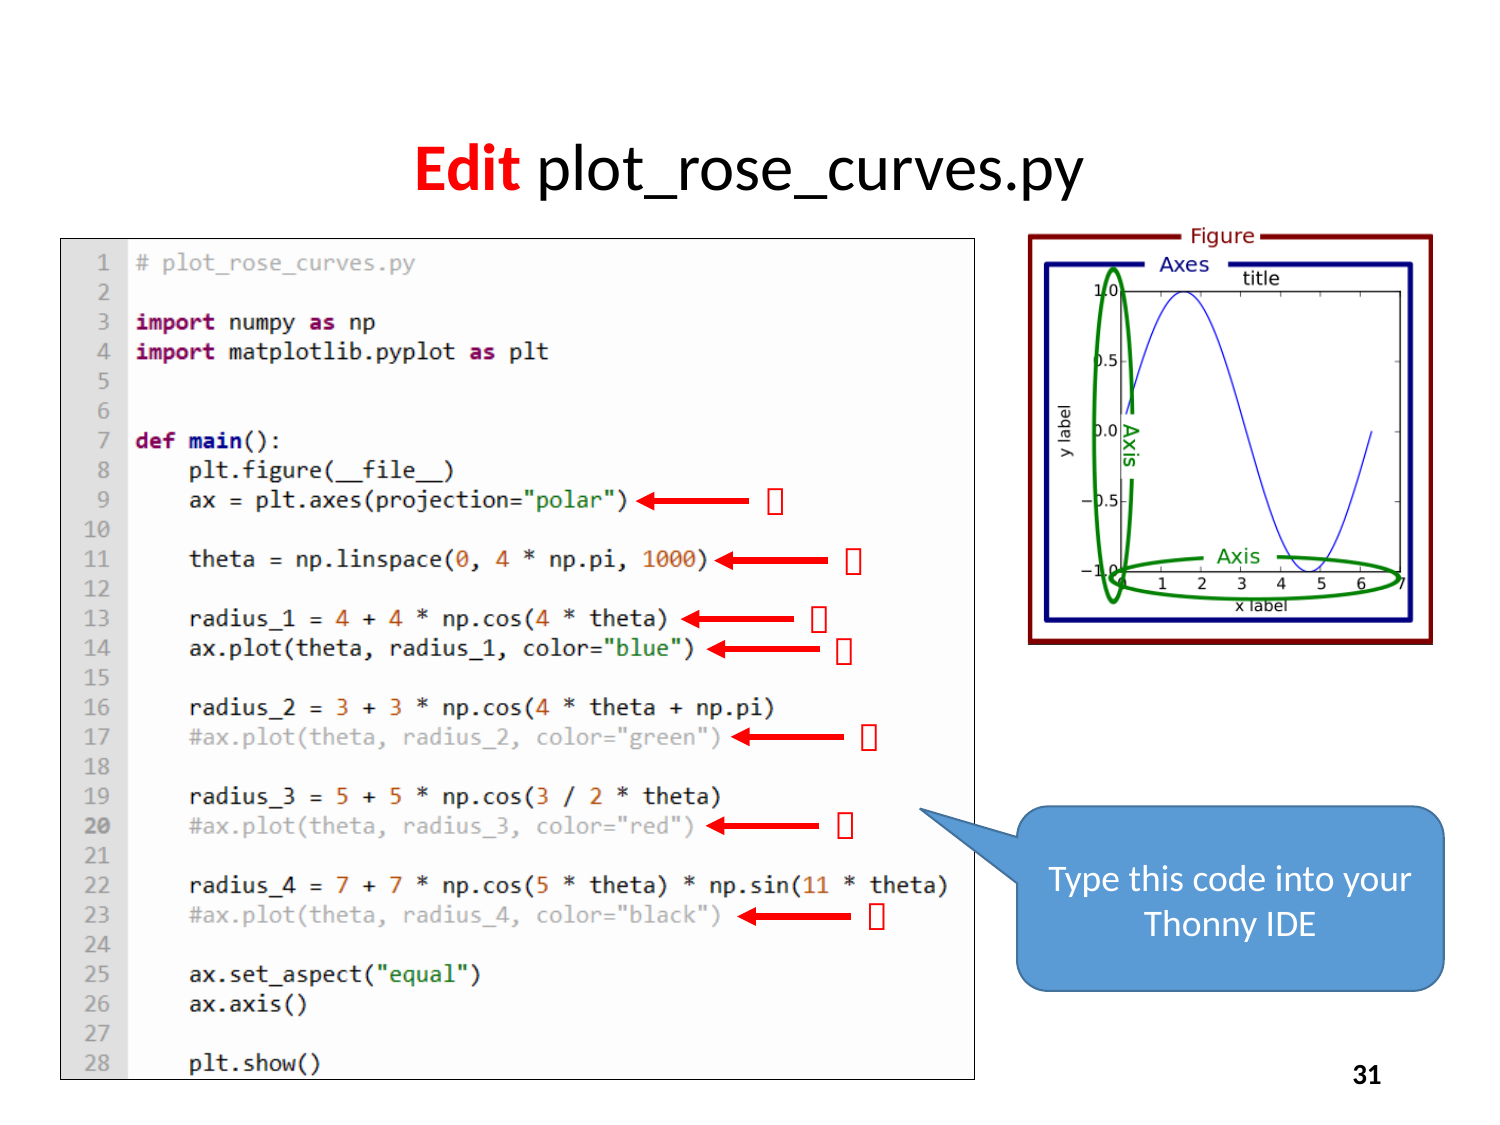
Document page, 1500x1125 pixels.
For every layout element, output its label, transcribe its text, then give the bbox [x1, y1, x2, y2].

title Edit plot_rose_curves.py [103, 59, 1397, 278]
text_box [635, 470, 813, 532]
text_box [714, 530, 891, 591]
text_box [737, 885, 914, 947]
picture [1027, 221, 1433, 645]
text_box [730, 706, 906, 768]
text_box Type this code into your Thonny IDE [975, 805, 1445, 992]
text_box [680, 588, 856, 650]
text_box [705, 794, 883, 856]
slide_number 31 [1059, 1042, 1397, 1103]
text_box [706, 620, 882, 682]
picture [60, 238, 975, 1080]
